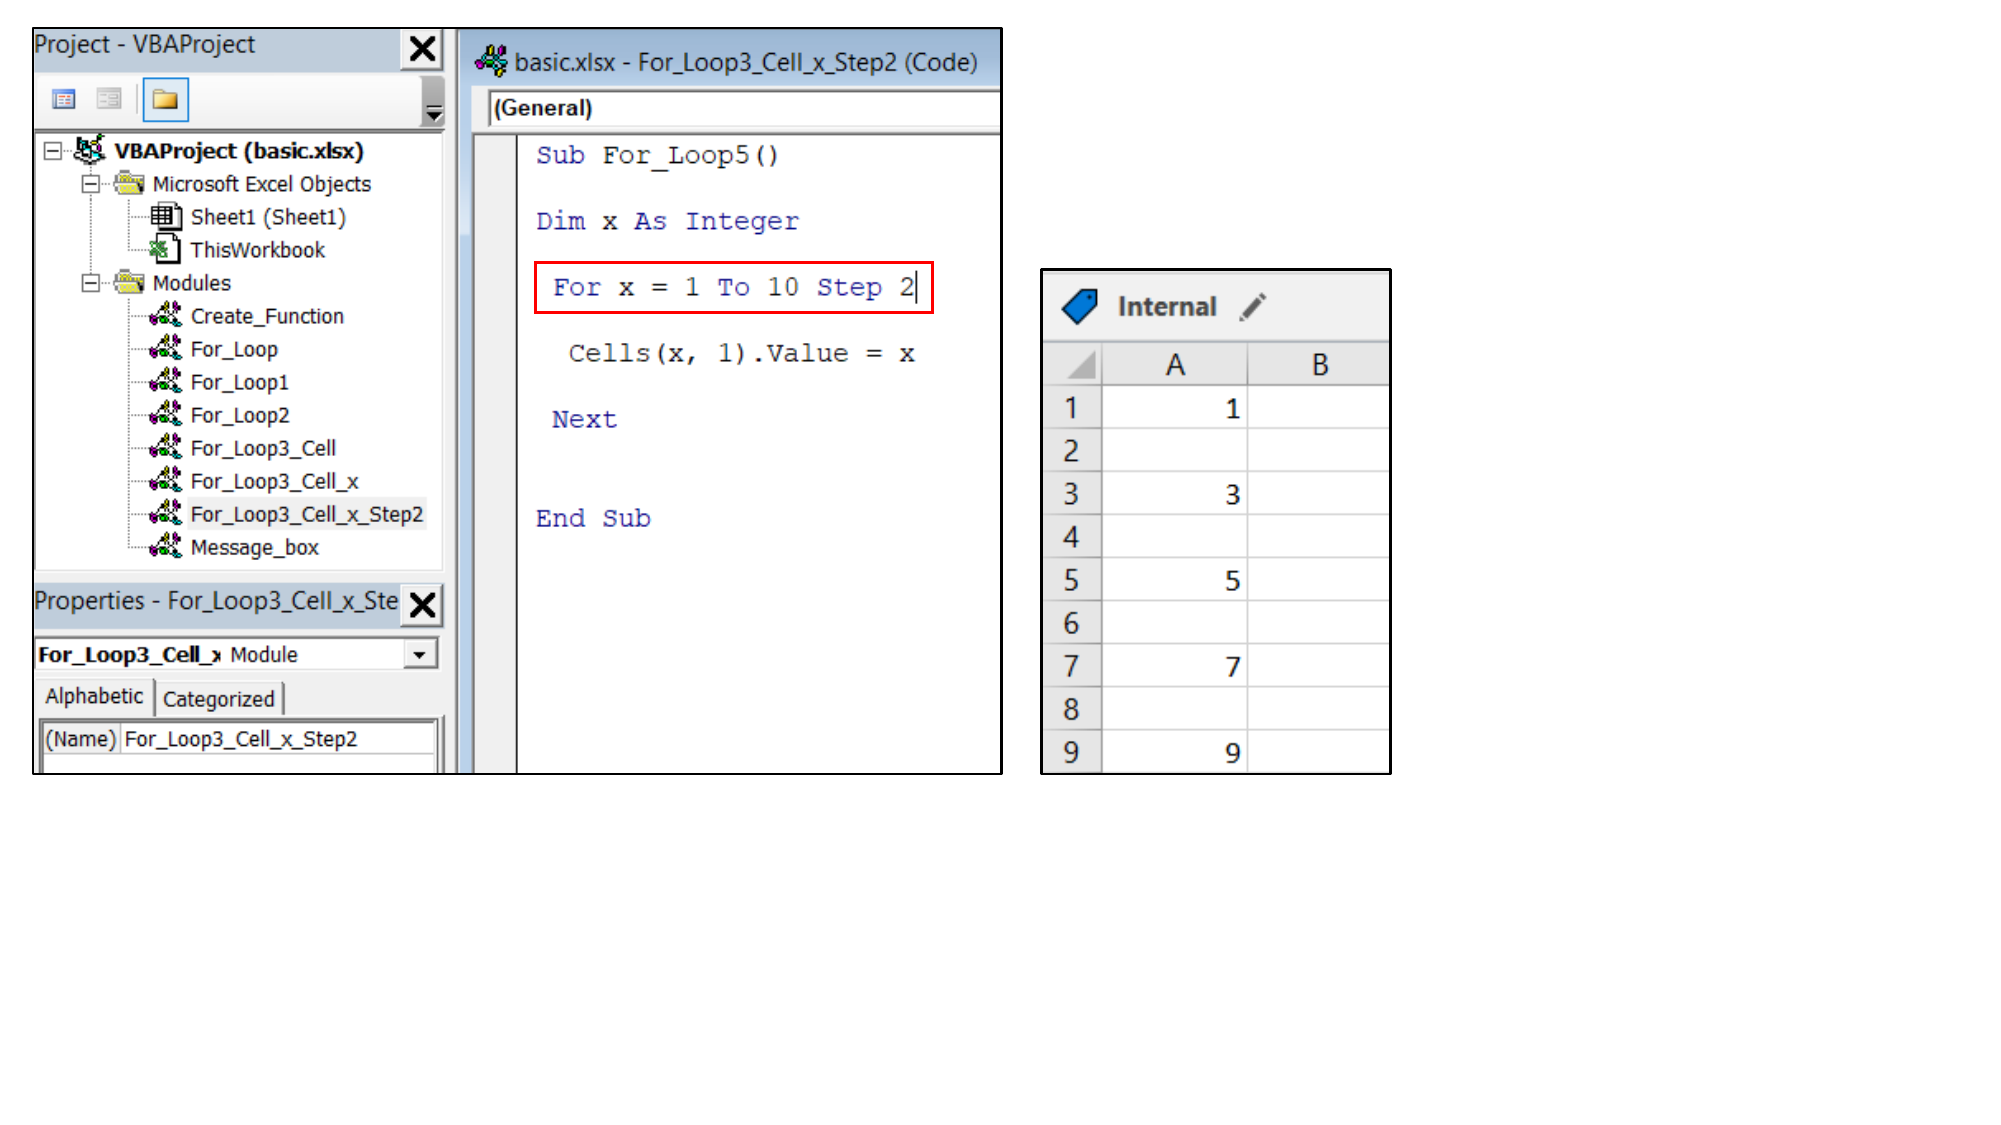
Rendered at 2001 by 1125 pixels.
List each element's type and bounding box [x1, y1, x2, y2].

picture [34, 29, 1000, 773]
picture [1042, 270, 1390, 773]
